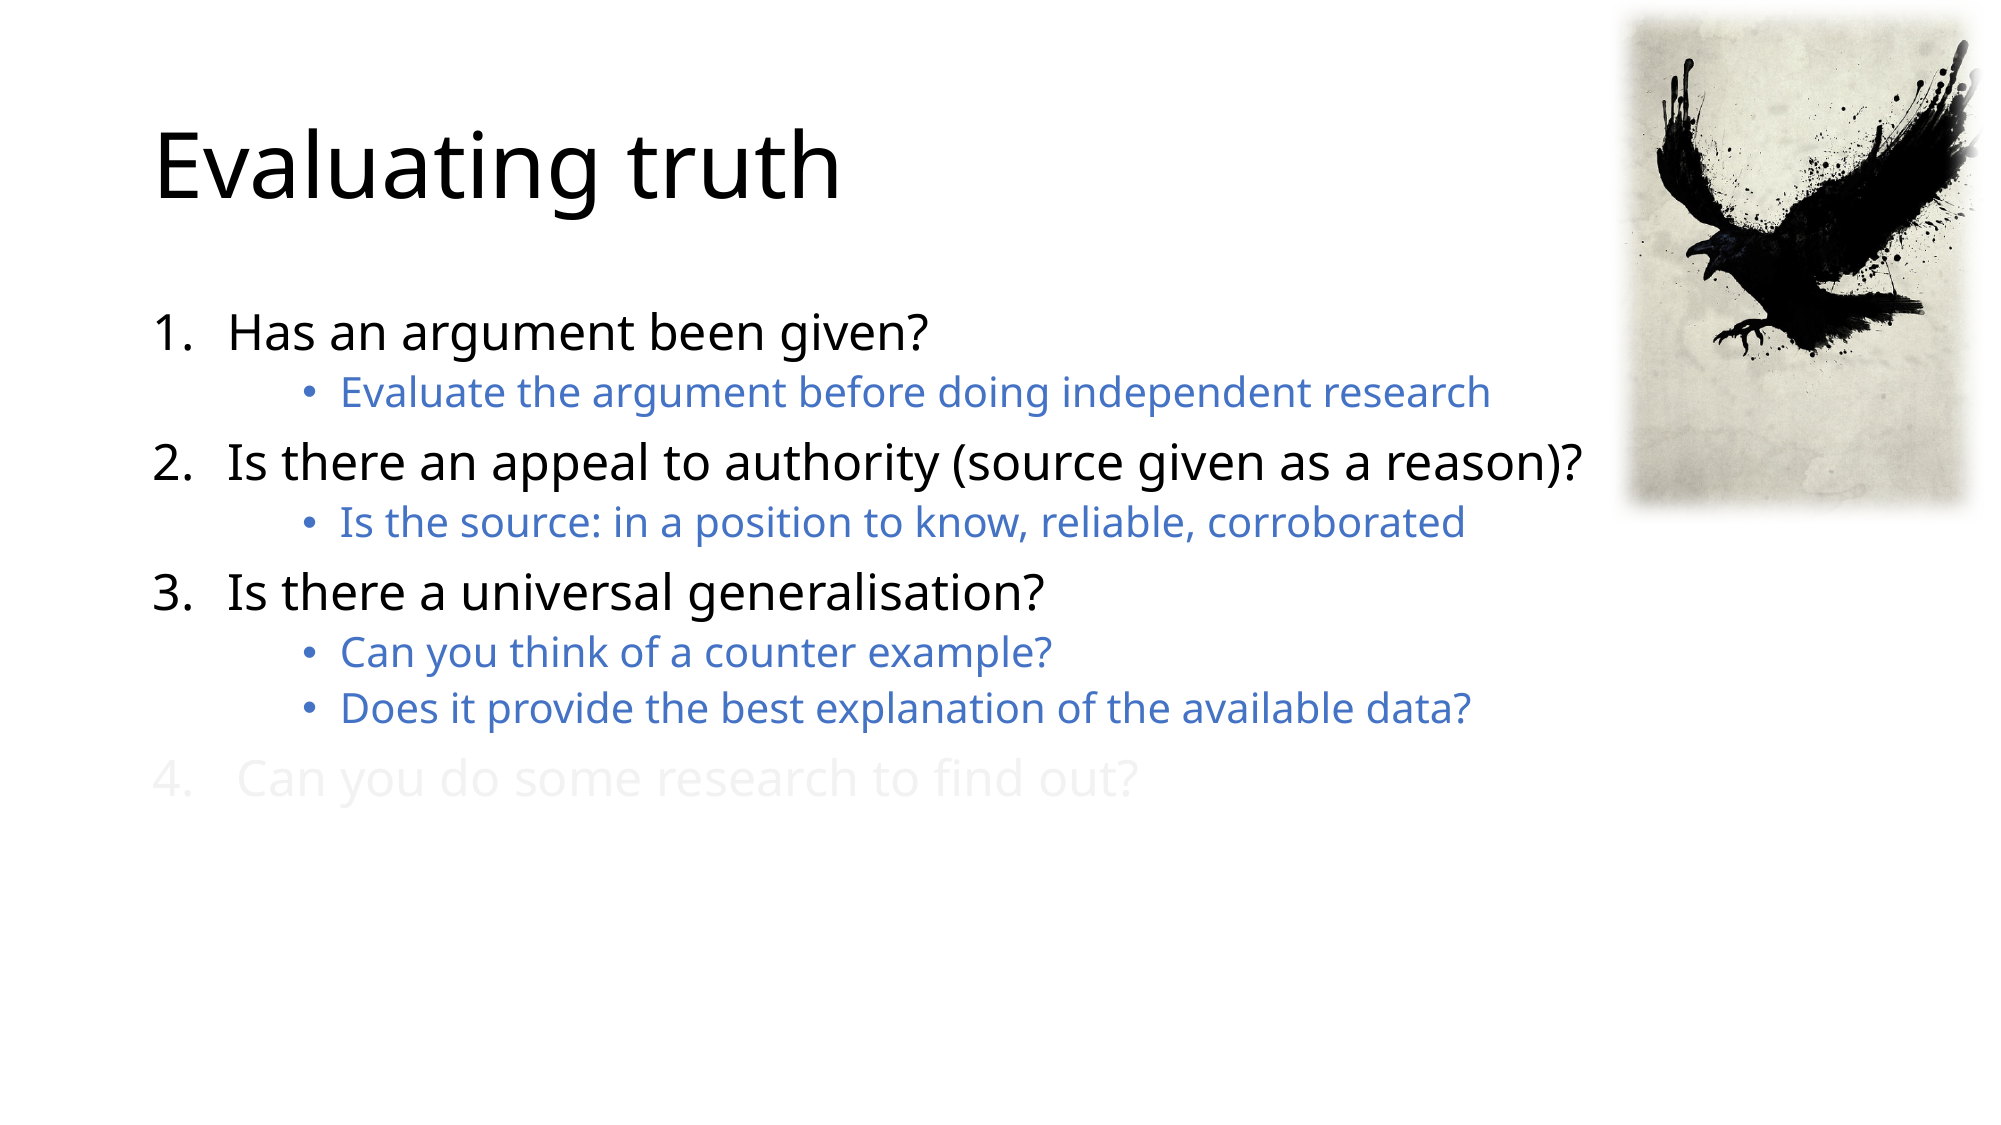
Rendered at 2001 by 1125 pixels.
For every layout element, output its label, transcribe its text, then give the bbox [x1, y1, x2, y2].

list Has an argument been given? Evaluate the argument before doing independent research Is there an appeal to authority (source given as a reason)? Is the source: in a position to know, reliable, corroborated Is there a universal generalisation? Can you think of a counter example? Does it provide the best explanation of the available data? Can you do some research to find out? [137, 299, 1863, 1014]
picture [1609, 0, 1985, 525]
title Evaluating truth [137, 59, 1609, 278]
